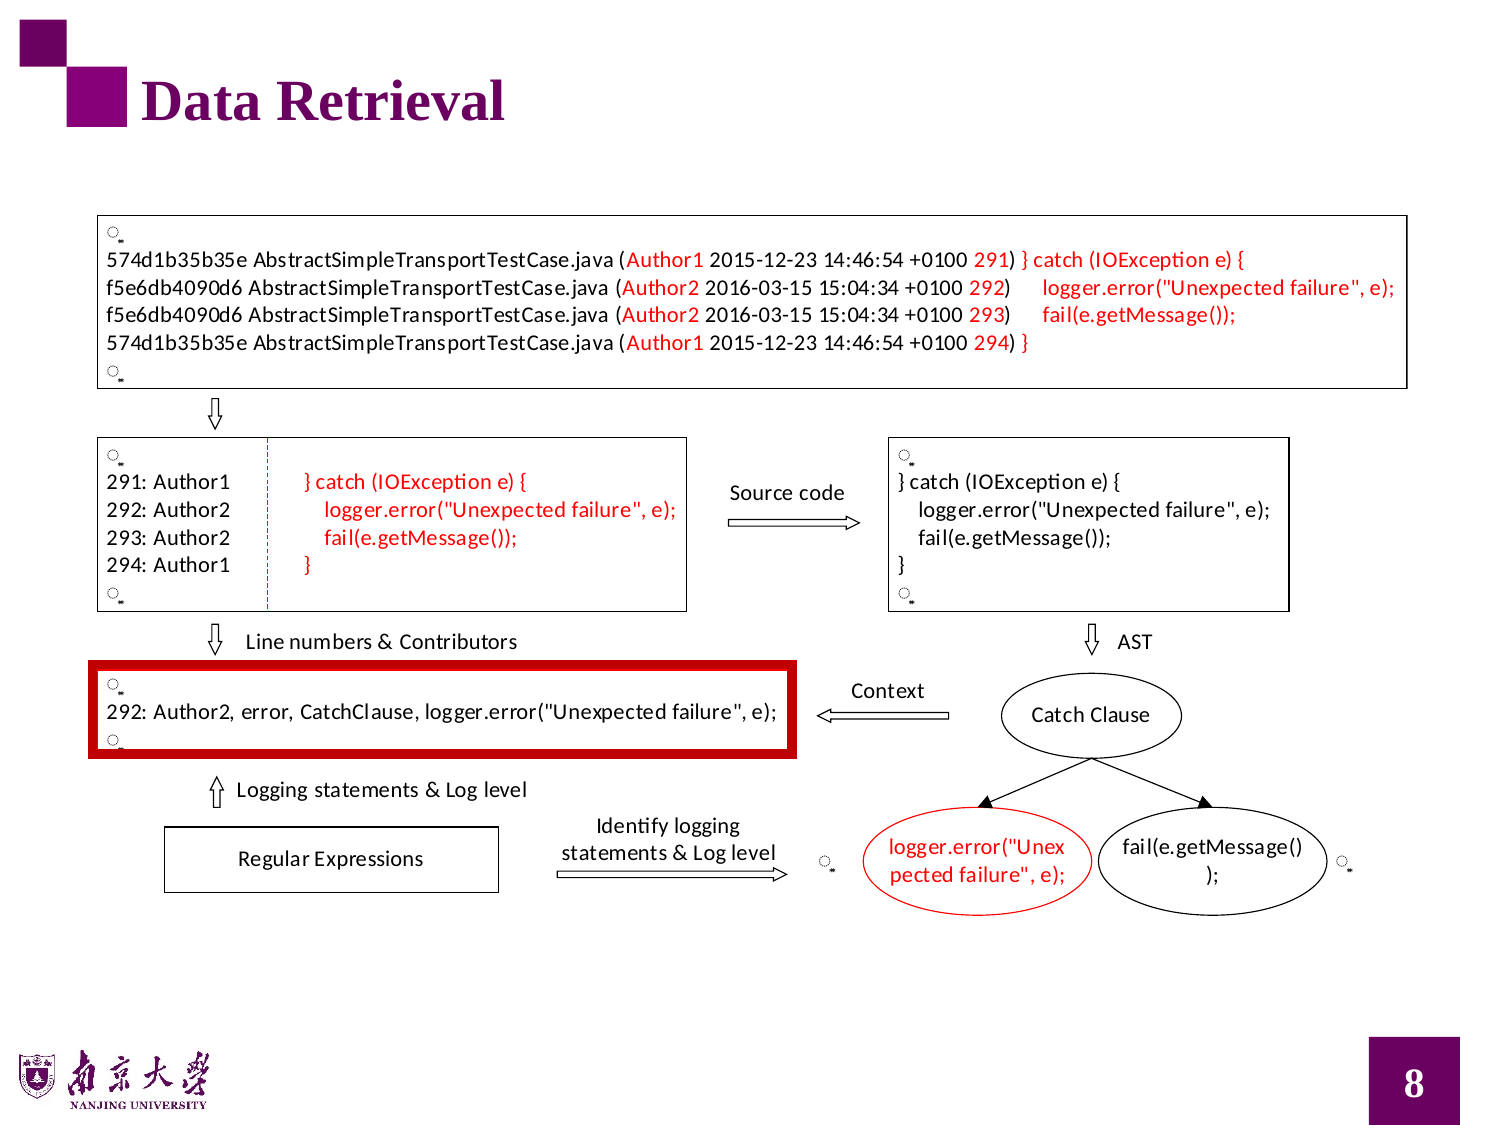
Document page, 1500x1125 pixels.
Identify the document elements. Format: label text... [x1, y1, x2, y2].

picture [19, 1050, 209, 1111]
picture [92, 209, 1408, 916]
list Data Retrieval [126, 53, 1460, 140]
slide_number 8 [1328, 1050, 1500, 1111]
